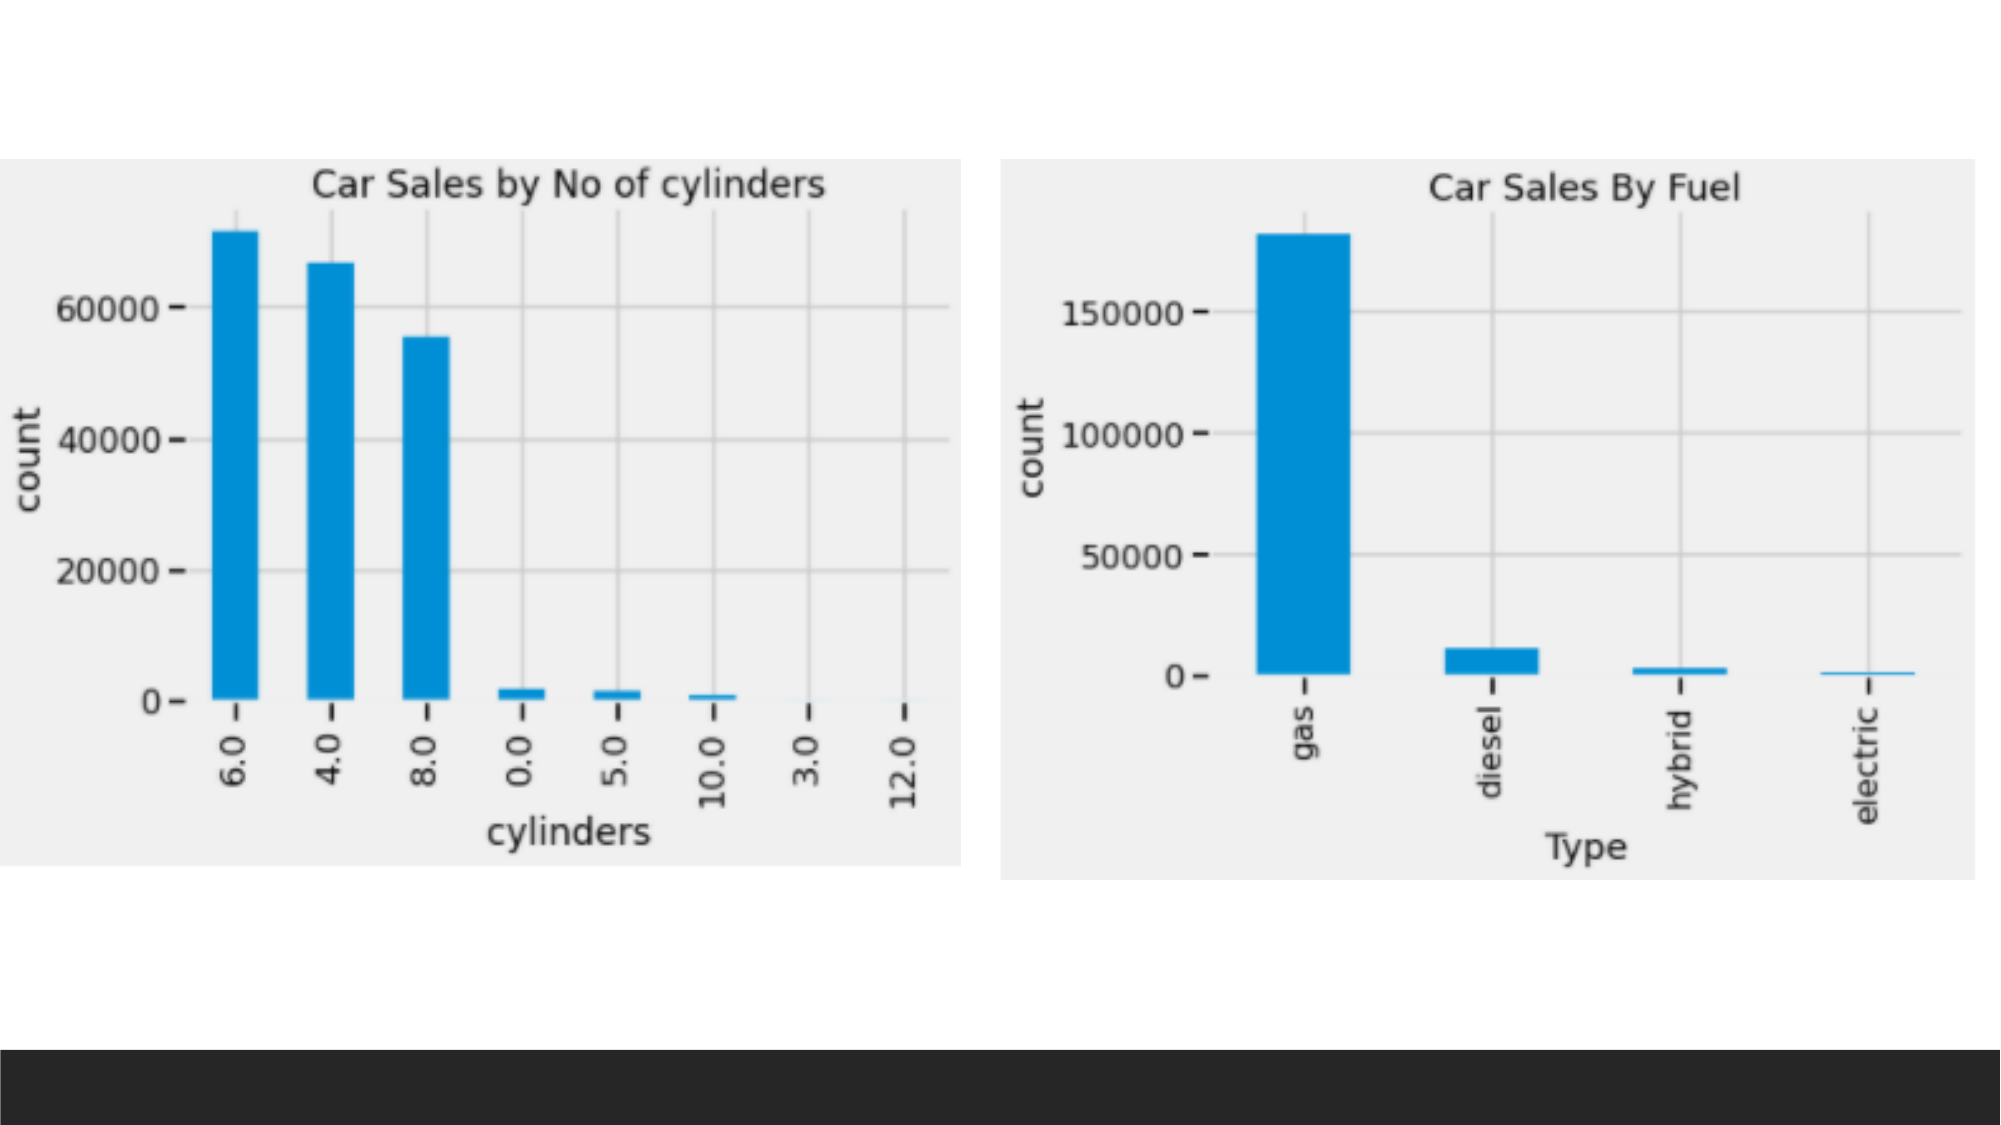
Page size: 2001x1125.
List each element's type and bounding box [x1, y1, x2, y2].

picture [0, 159, 962, 881]
picture [999, 159, 1978, 881]
